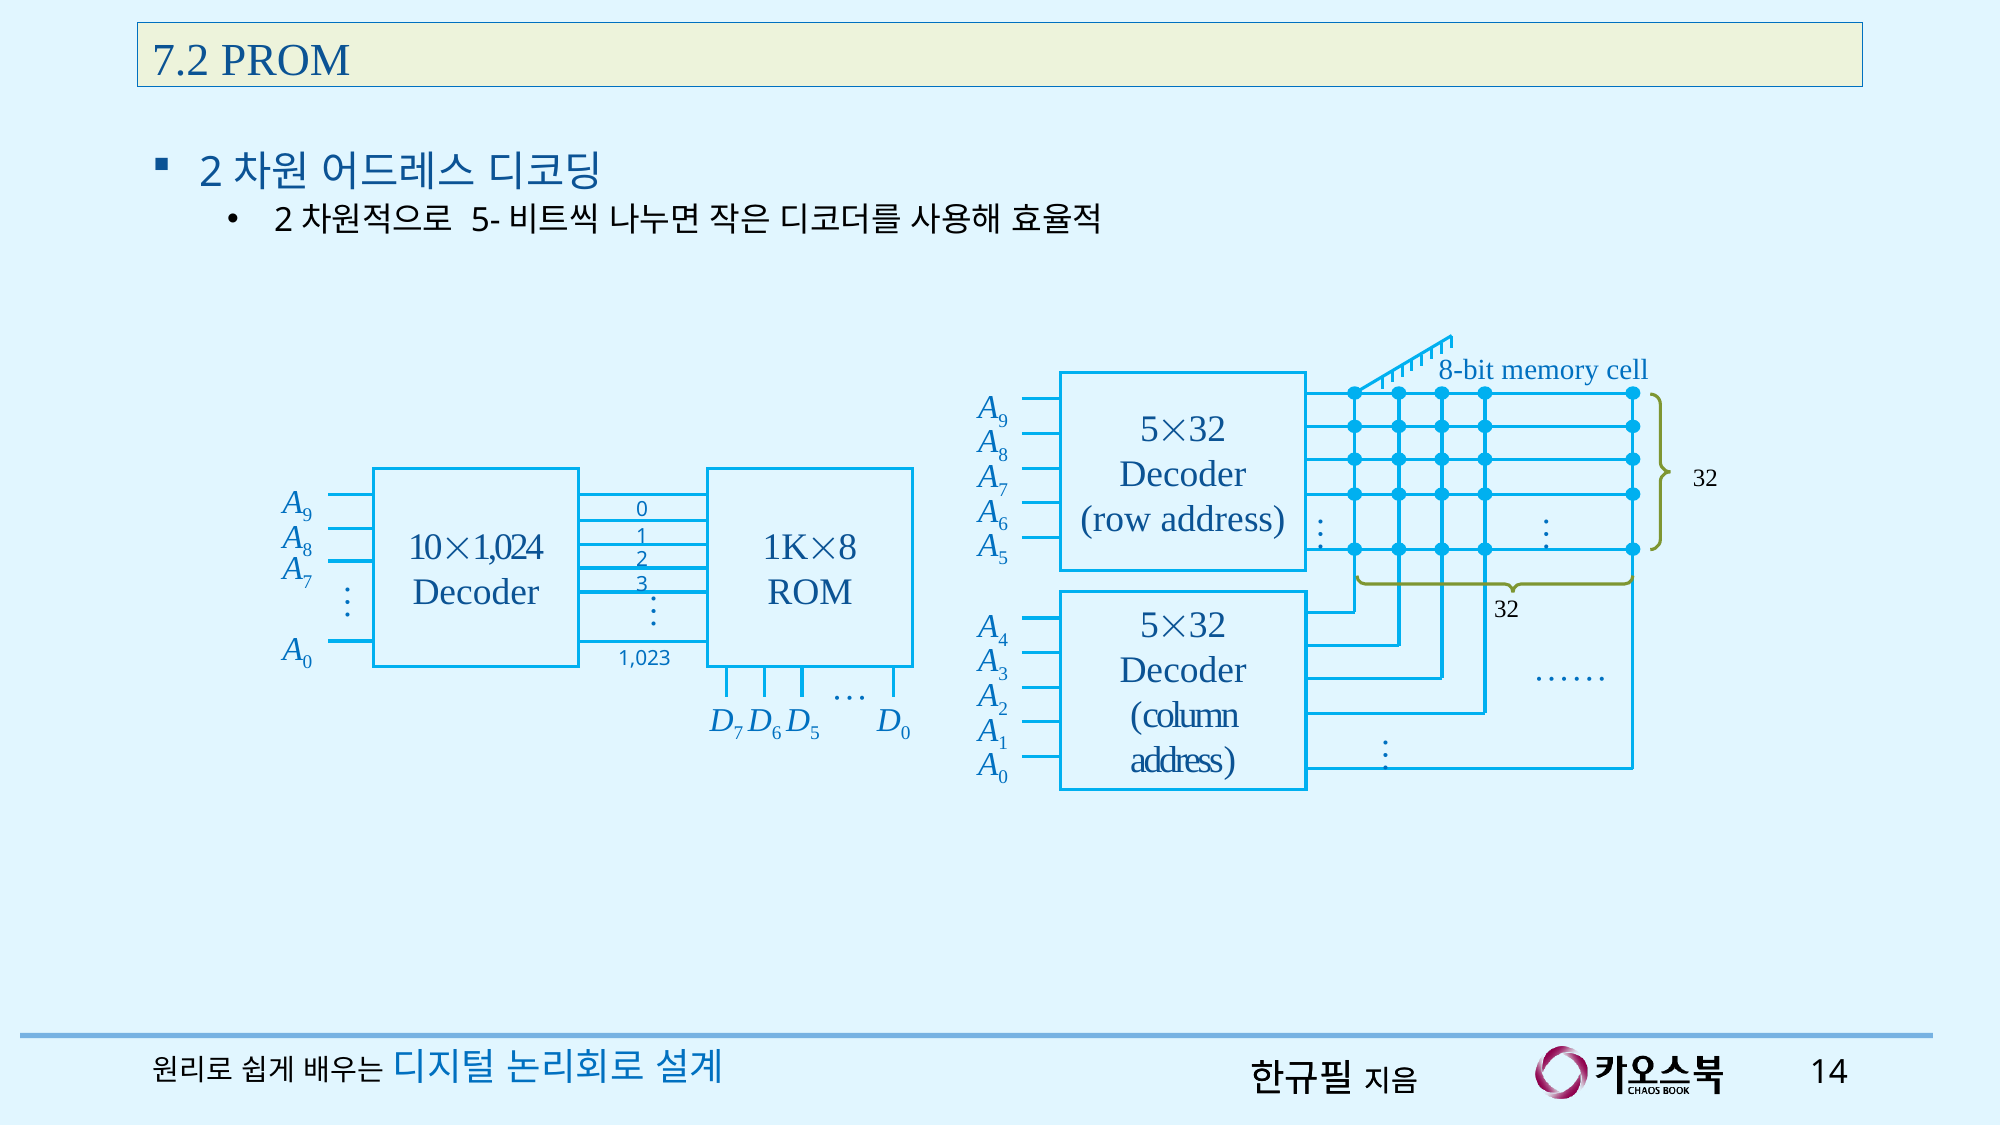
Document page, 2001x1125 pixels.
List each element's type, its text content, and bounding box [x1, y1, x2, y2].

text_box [270, 335, 1730, 790]
footer 원리로 쉽게 배우는 디지털 논리회로 설계 [137, 1035, 832, 1096]
picture [1535, 1046, 1723, 1099]
text_box 7.2 PROM [137, 22, 1863, 87]
text_box 2차원 어드레스 디코딩 2차원적으로 5-비트씩 나누면 작은 디코더를 사용해 효율적 [137, 131, 1863, 246]
slide_number 14 [1769, 1042, 1863, 1103]
